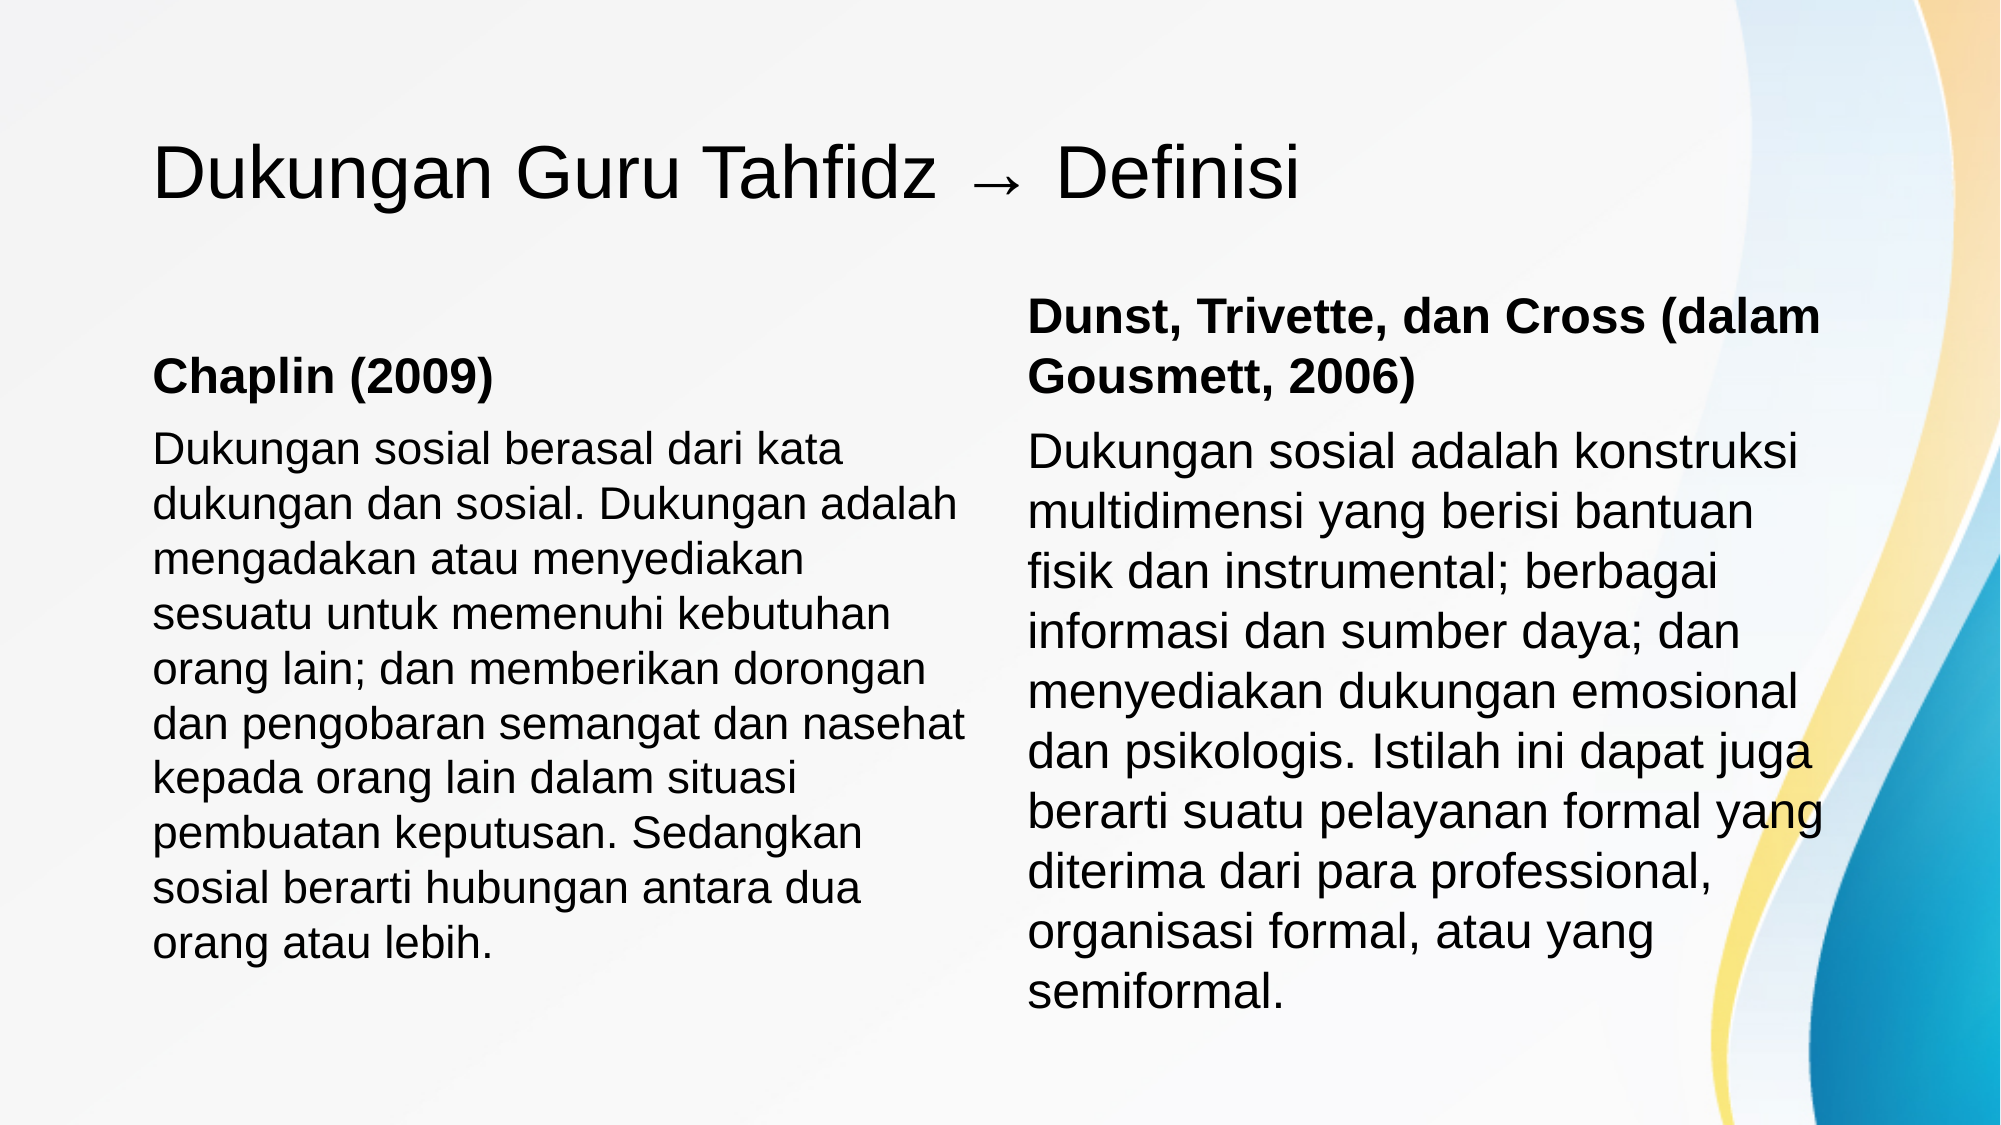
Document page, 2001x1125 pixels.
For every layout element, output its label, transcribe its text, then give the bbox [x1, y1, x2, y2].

title Dukungan Guru Tahfidz → Definisi [137, 59, 1864, 278]
list Dukungan sosial berasal dari kata dukungan dan sosial. Dukungan adalah mengadakan atau menyediakan sesuatu untuk memenuhi kebutuhan orang lain; dan memberikan dorongan dan pengobaran semangat dan nasehat kepada orang lain dalam situasi pembuatan keputusan. Sedangkan sosial berarti hubungan antara dua orang atau lebih. [137, 410, 985, 1016]
list Chaplin (2009) [137, 275, 985, 410]
list Dunst, Trivette, dan Cross (dalam Gousmett, 2006) [1012, 275, 1864, 410]
picture [0, 0, 2001, 1125]
list Dukungan sosial adalah konstruksi multidimensi yang berisi bantuan fisik dan instrumental; berbagai informasi dan sumber daya; dan menyediakan dukungan emosional dan psikologis. Istilah ini dapat juga berarti suatu pelayanan formal yang diterima dari para professional, organisasi formal, atau yang semiformal. [1012, 410, 1864, 1016]
